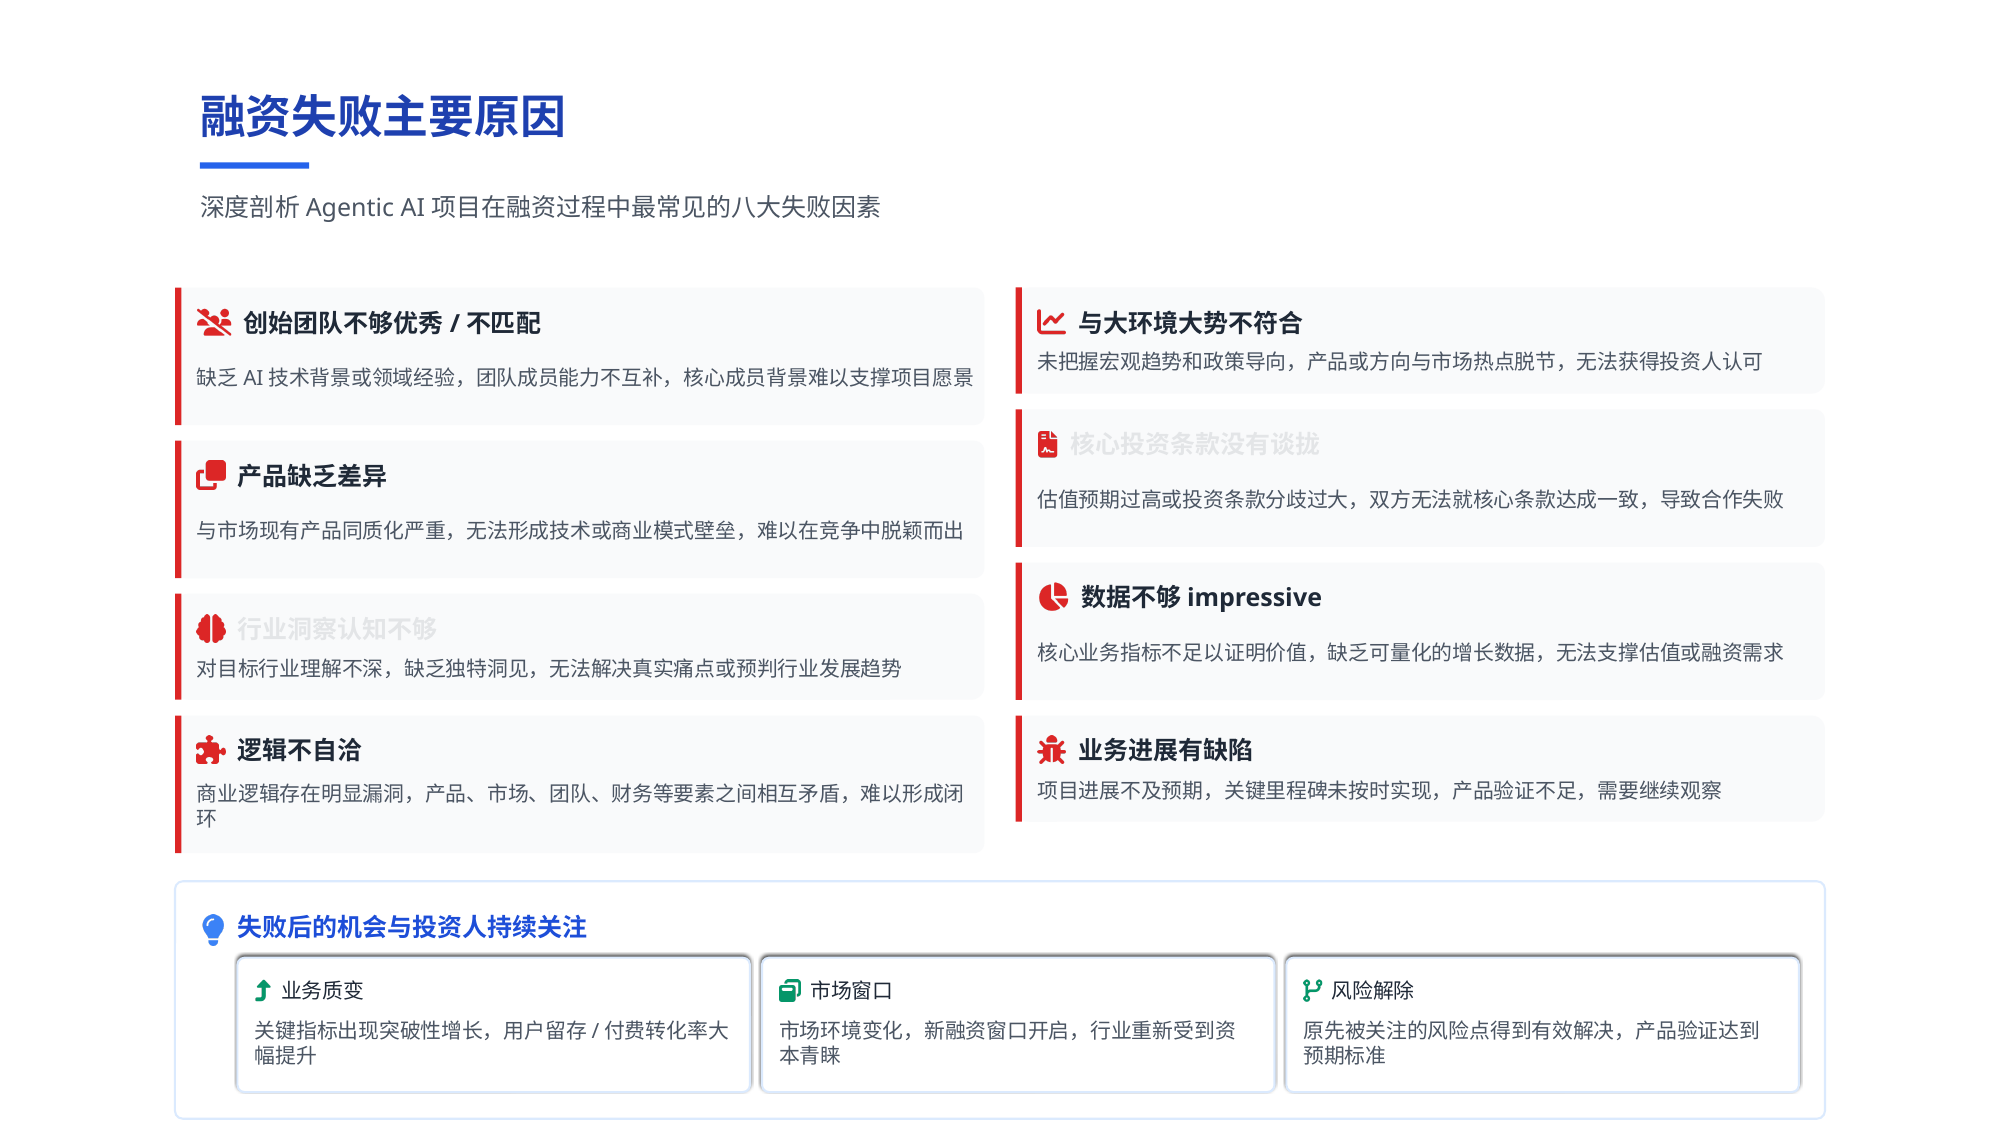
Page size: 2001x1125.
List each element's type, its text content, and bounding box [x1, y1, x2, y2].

picture [201, 914, 225, 946]
text_box 与大环境大势不符合 [1078, 306, 1324, 338]
text_box 估值预期过高或投资条款分歧过大，双方无法就核心条款达成一致，导致合作失败 [1037, 470, 1820, 529]
text_box 市场窗口 [810, 976, 915, 1004]
text_box 深度剖析Agentic AI项目在融资过程中最常见的八大失败因素 [199, 190, 891, 222]
text_box 与市场现有产品同质化严重，无法形成技术或商业模式壁垒，难以在竞争中脱颖而出 [196, 501, 979, 560]
text_box 业务进展有缺陷 [1078, 734, 1274, 766]
text_box [1015, 409, 1022, 547]
picture [254, 979, 272, 1002]
picture [1037, 429, 1058, 458]
text_box [182, 593, 985, 700]
text_box [182, 440, 985, 579]
text_box [182, 715, 985, 854]
text_box 商业逻辑存在明显漏洞，产品、市场、团队、财务等要素之间相互矛盾，难以形成闭环 [196, 776, 979, 835]
text_box [1022, 715, 1825, 822]
text_box 业务质变 [281, 976, 386, 1004]
picture [1037, 735, 1066, 765]
text_box [199, 162, 310, 169]
text_box 市场环境变化，新融资窗口开启，行业重新受到资本青睐 [779, 1013, 1255, 1072]
text_box 未把握宏观趋势和政策导向，产品或方向与市场热点脱节，无法获得投资人认可 [1037, 348, 1820, 376]
text_box [1022, 562, 1825, 701]
text_box [174, 881, 1825, 1119]
text_box 缺乏AI技术背景或领域经验，团队成员能力不互补，核心成员背景难以支撑项目愿景 [196, 348, 979, 407]
text_box 失败后的机会与投资人持续关注 [237, 910, 608, 943]
text_box 数据不够impressive [1081, 581, 1333, 613]
text_box [175, 287, 182, 426]
text_box 逻辑不自洽 [237, 734, 383, 766]
text_box [1015, 562, 1022, 700]
text_box 原先被关注的风险点得到有效解决，产品验证达到预期标准 [1303, 1013, 1780, 1072]
text_box [174, 62, 1825, 269]
text_box [175, 715, 182, 854]
text_box [175, 593, 182, 700]
picture [779, 979, 801, 1002]
text_box [1015, 287, 1022, 394]
picture [196, 614, 226, 643]
text_box [182, 287, 985, 426]
picture [196, 735, 226, 765]
picture [196, 460, 226, 490]
text_box 融资失败主要原因 [199, 87, 611, 144]
picture [196, 307, 232, 336]
text_box [1286, 957, 1799, 1093]
text_box [761, 957, 1275, 1093]
text_box [237, 957, 751, 1093]
text_box 项目进展不及预期，关键里程碑未按时实现，产品验证不足，需要继续观察 [1037, 776, 1776, 804]
text_box 关键指标出现突破性增长，用户留存/付费转化率大幅提升 [254, 1013, 740, 1072]
picture [1037, 307, 1066, 336]
picture [1037, 582, 1069, 611]
text_box 对目标行业理解不深，缺乏独特洞见，无法解决真实痛点或预判行业发展趋势 [196, 654, 958, 682]
picture [1303, 979, 1323, 1002]
text_box 创始团队不够优秀/不匹配 [243, 306, 549, 338]
text_box [1015, 715, 1022, 822]
text_box 风险解除 [1331, 976, 1436, 1004]
text_box [175, 440, 182, 579]
text_box [1022, 287, 1825, 394]
text_box 核心业务指标不足以证明价值，缺乏可量化的增长数据，无法支撑估值或融资需求 [1037, 623, 1820, 682]
text_box [1022, 409, 1825, 547]
text_box 产品缺乏差异 [237, 459, 408, 491]
